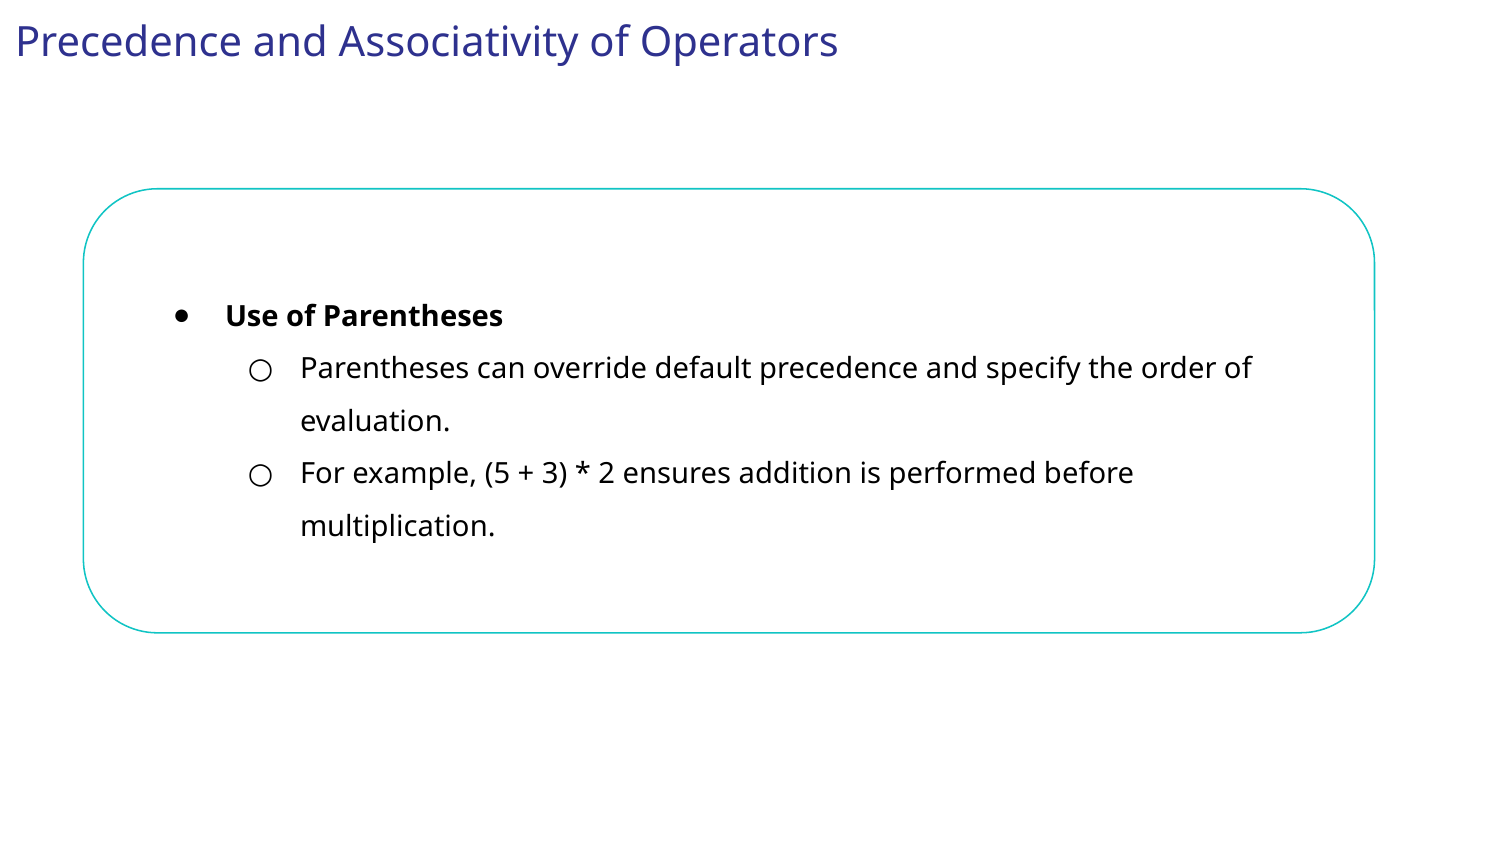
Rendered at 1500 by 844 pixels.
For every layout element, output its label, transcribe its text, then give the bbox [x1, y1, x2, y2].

text_box Use of Parentheses Parentheses can override default precedence and specify the order of evaluation. For example, (5 + 3) * 2 ensures addition is performed before multiplication. [83, 188, 1375, 633]
text_box Precedence and Associativity of Operators [0, 0, 931, 76]
